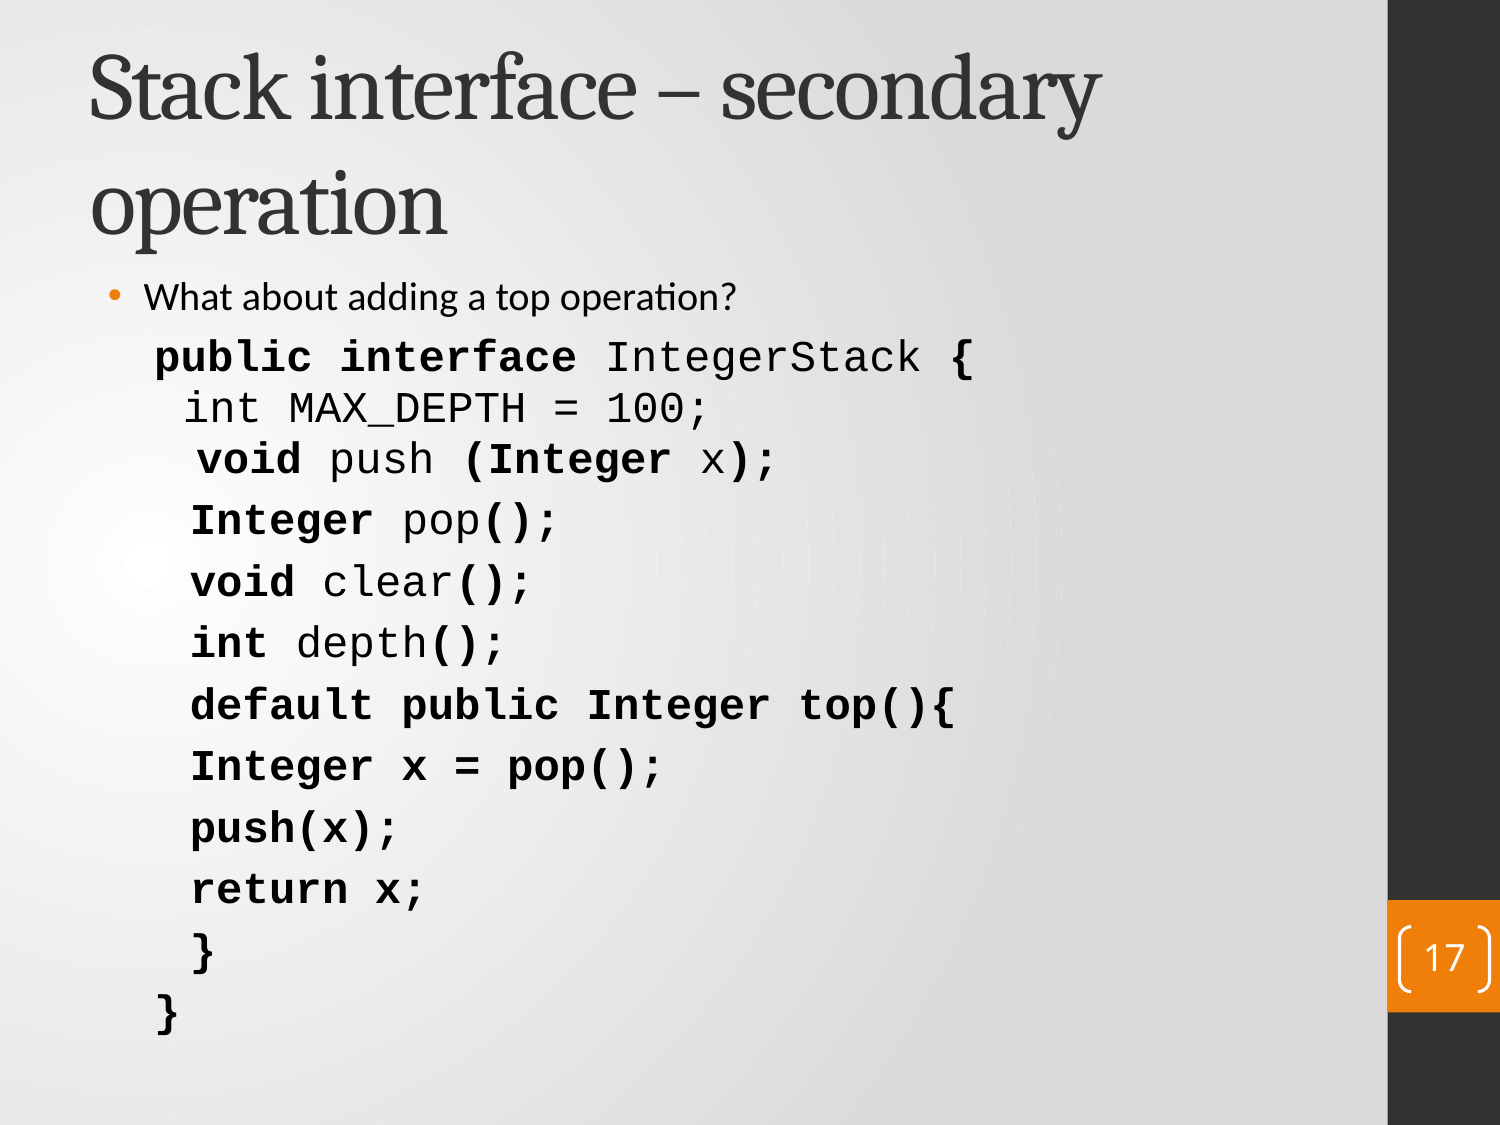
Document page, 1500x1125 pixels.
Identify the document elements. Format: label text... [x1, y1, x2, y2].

list What about adding a top operation? public interface IntegerStack { int MAX_DEPTH = 100; void push (Integer x); Integer pop(); void clear(); int depth(); default public Integer top(){ Integer x = pop(); push(x); return x; } } [75, 262, 1325, 1050]
slide_number 17 [1397, 925, 1492, 994]
title Stack interface – secondary operation [75, 45, 1325, 233]
